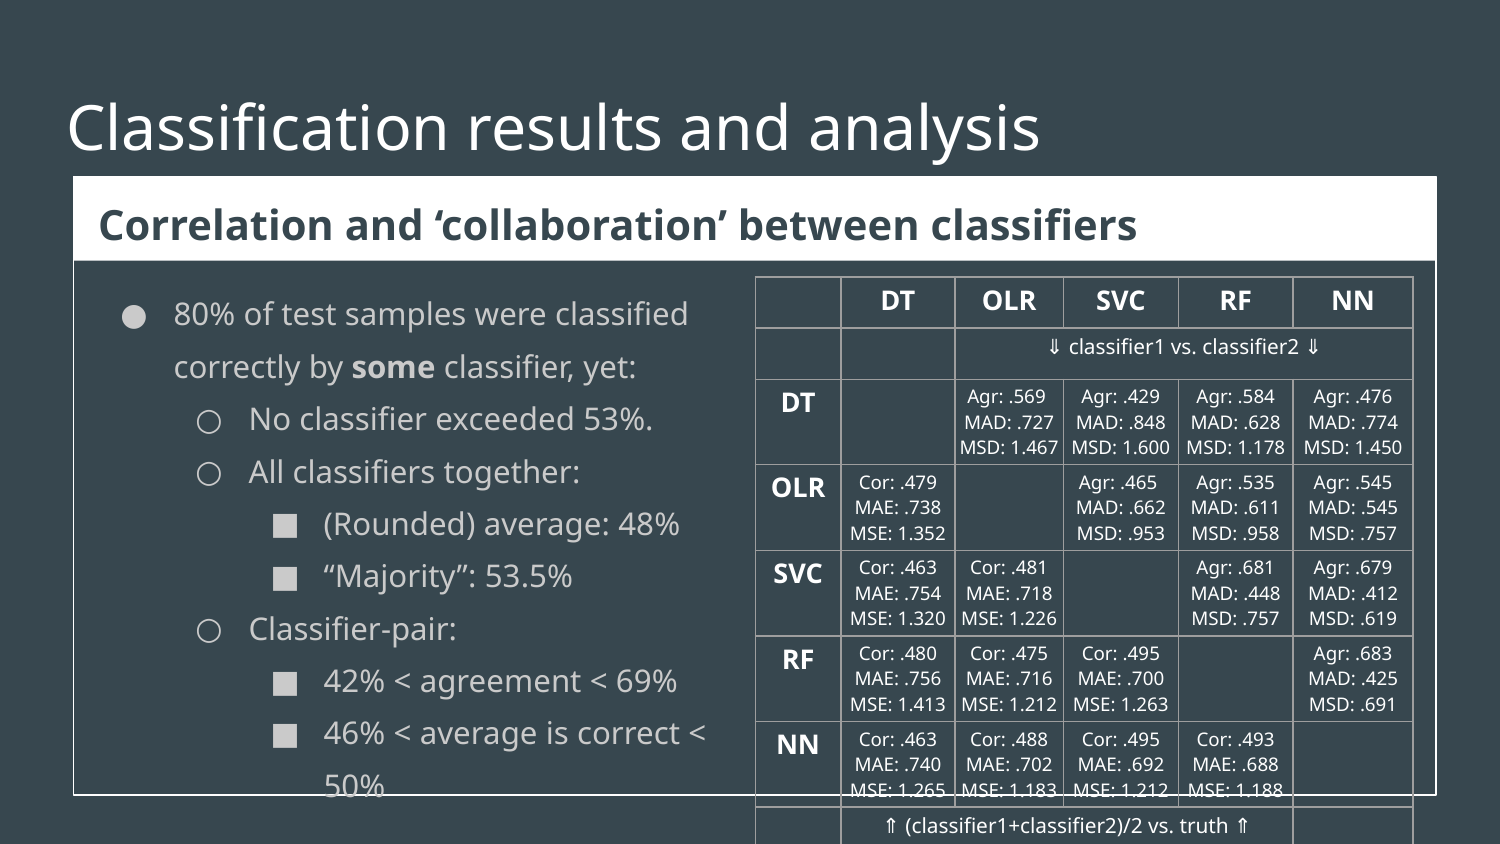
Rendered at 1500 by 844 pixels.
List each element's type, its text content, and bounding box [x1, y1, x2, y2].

table_cell [1294, 808, 1412, 844]
table_cell [756, 808, 840, 844]
title Classification results and analysis [51, 72, 1449, 167]
table_cell ⇑ (classifier1+classifier2)/2 vs. truth ⇑ [842, 808, 1292, 844]
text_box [73, 176, 1437, 796]
